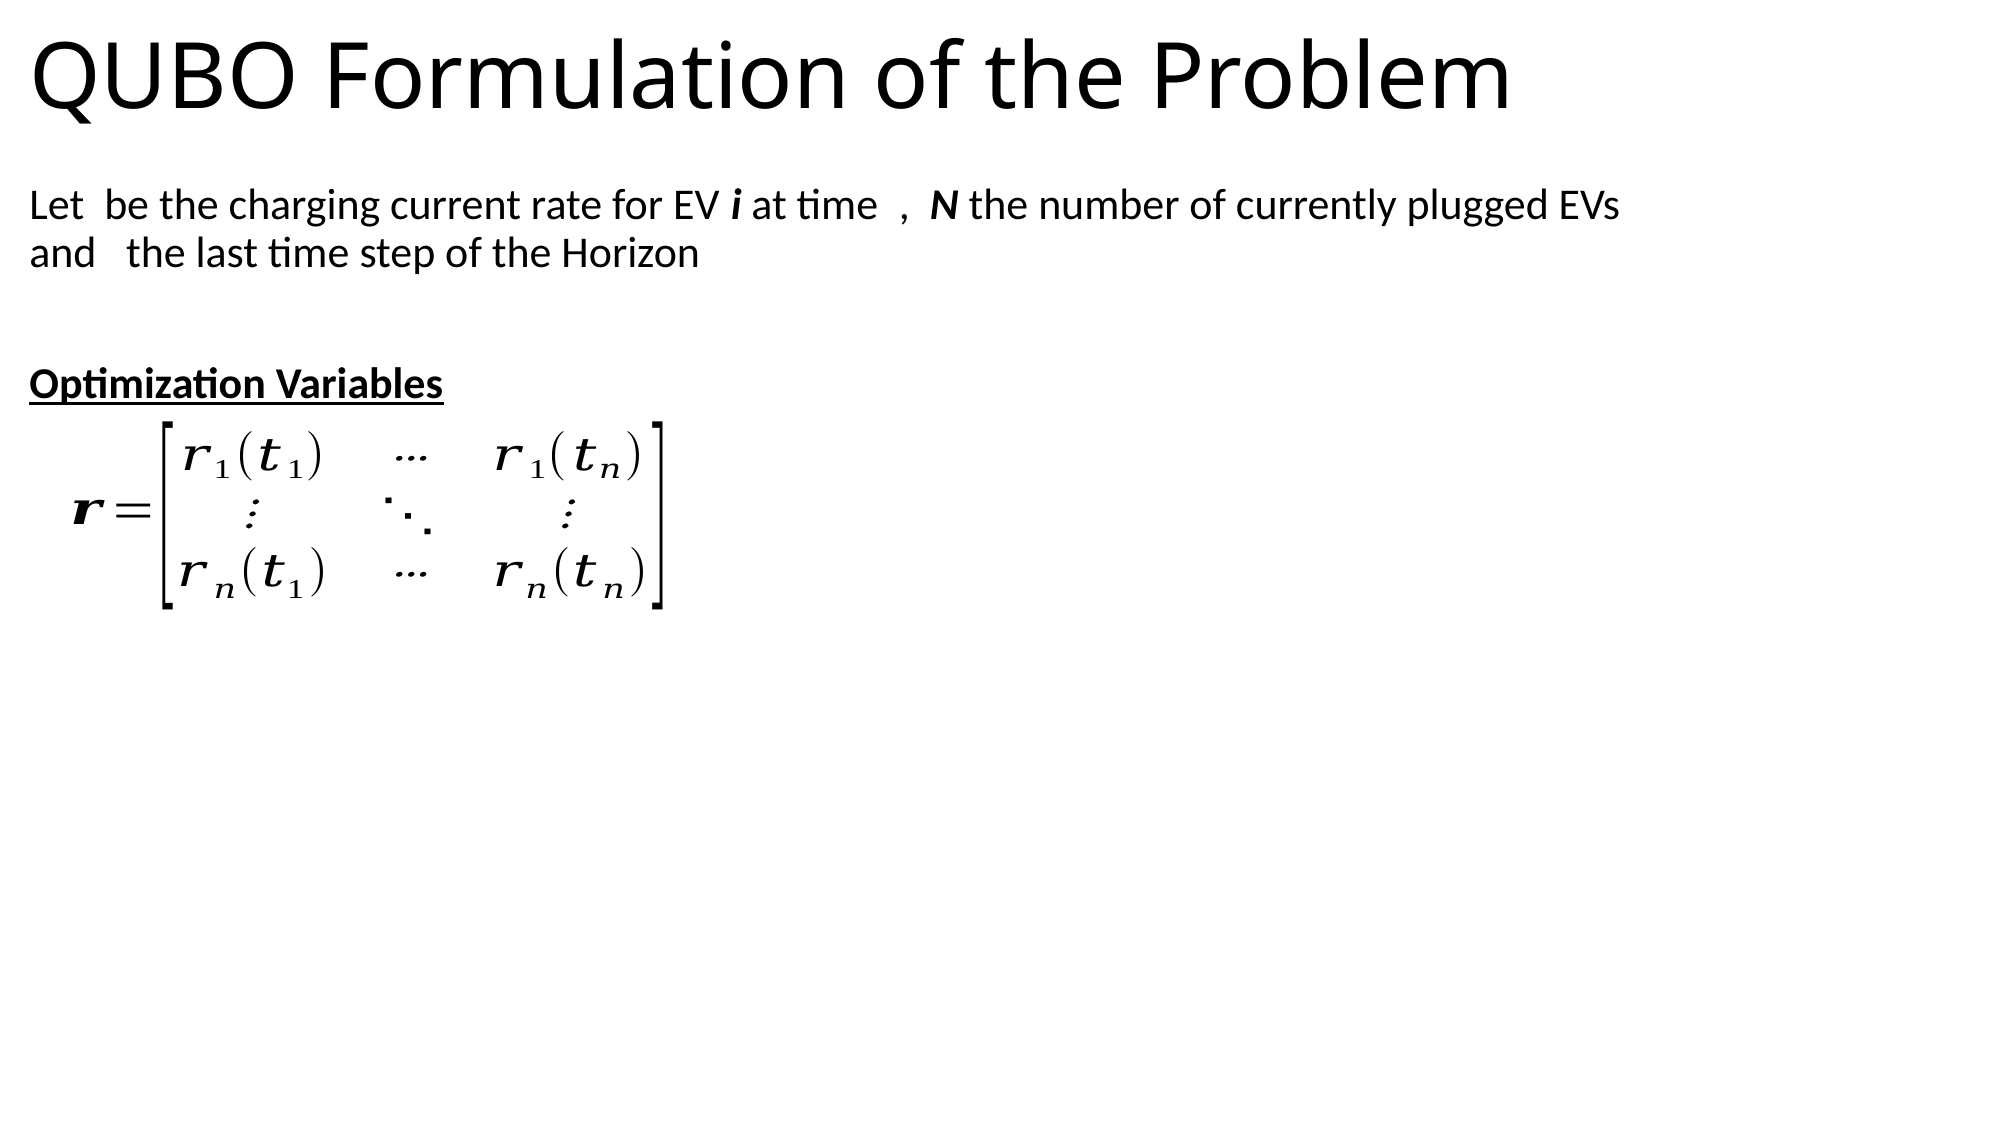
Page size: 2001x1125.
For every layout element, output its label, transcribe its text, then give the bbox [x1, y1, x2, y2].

title QUBO Formulation of the Problem [14, 15, 1638, 137]
